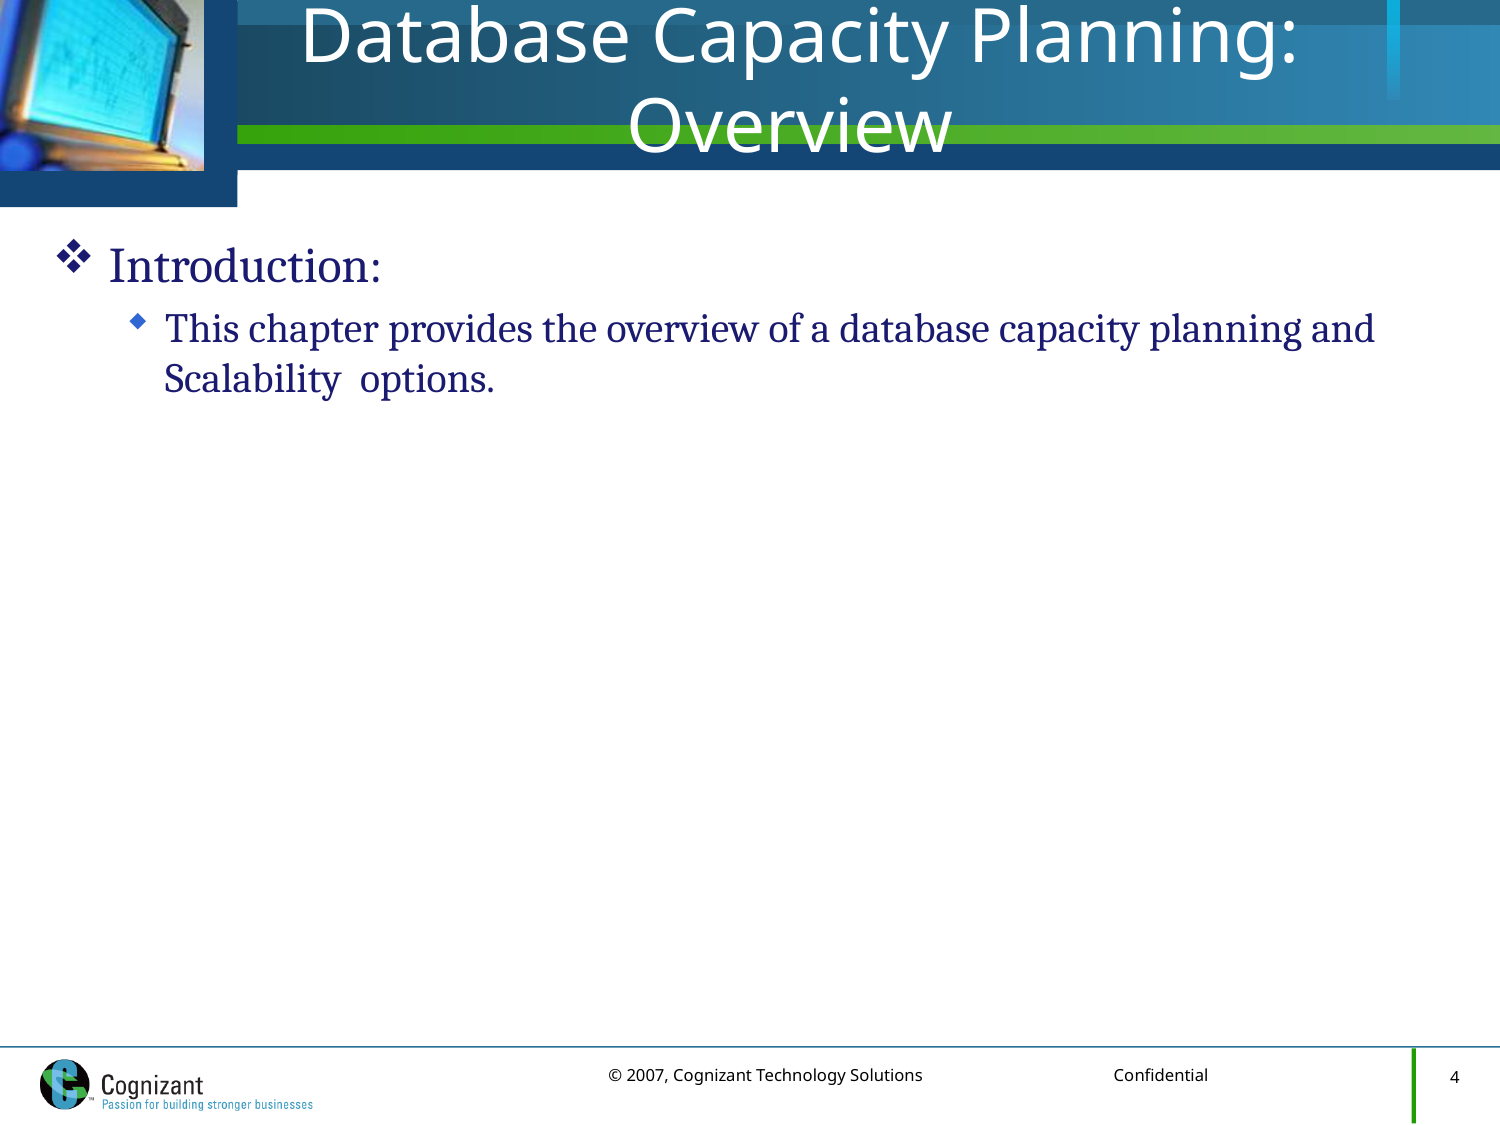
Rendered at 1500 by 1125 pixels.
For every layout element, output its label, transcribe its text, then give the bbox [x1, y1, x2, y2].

picture [0, 0, 204, 171]
title Database Capacity Planning: Overview [237, 33, 1363, 122]
slide_number 4 [1418, 1058, 1492, 1112]
list Introduction: This chapter provides the overview of a database capacity planning and Scalability options. [37, 224, 1463, 1037]
picture [39, 1059, 313, 1111]
